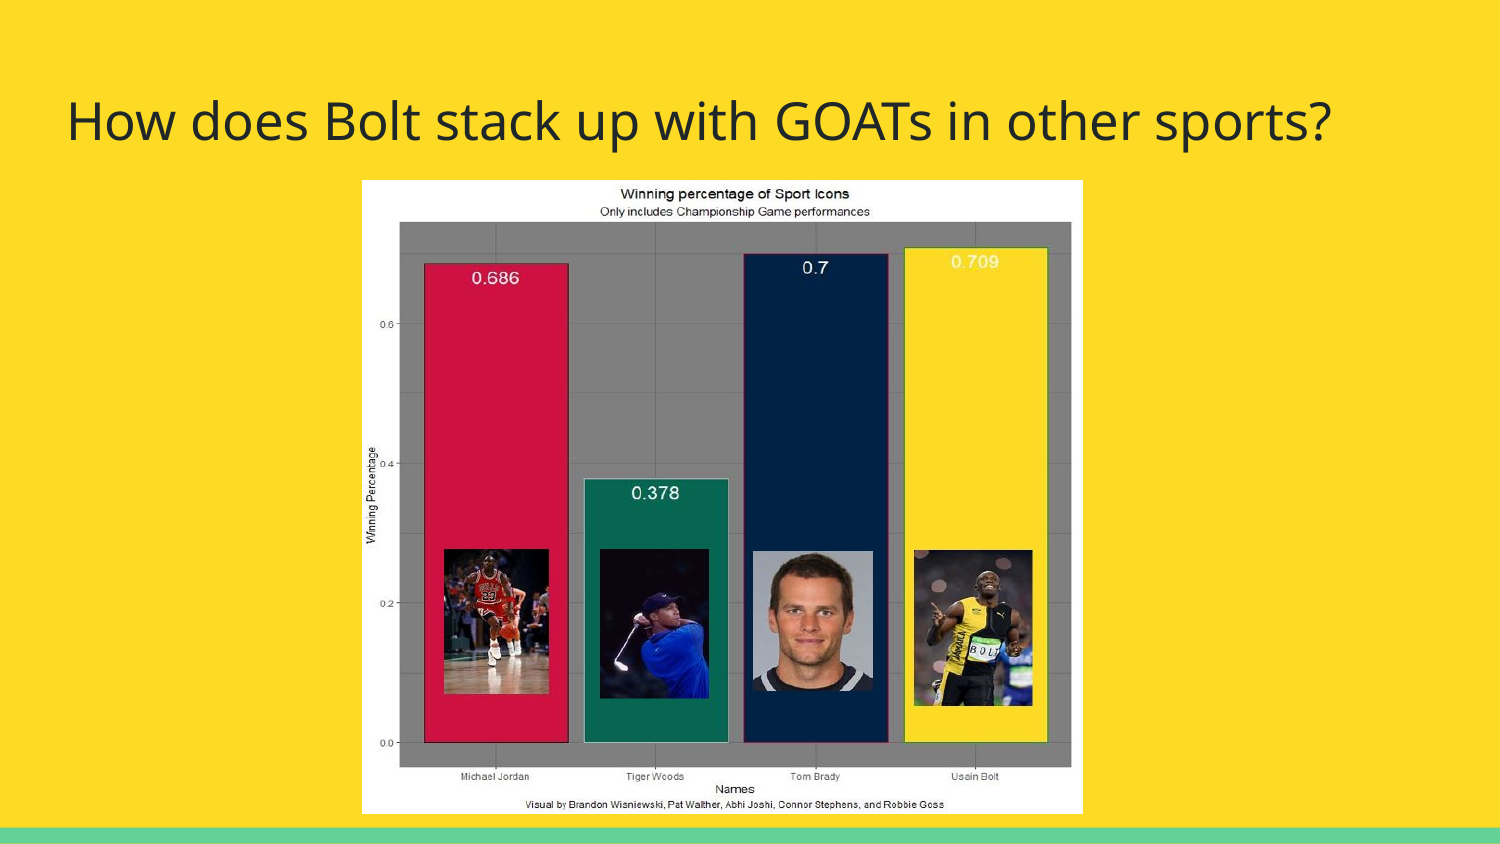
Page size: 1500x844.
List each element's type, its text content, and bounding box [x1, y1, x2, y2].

title How does Bolt stack up with GOATs in other sports? [51, 72, 1449, 167]
picture [362, 180, 1083, 815]
